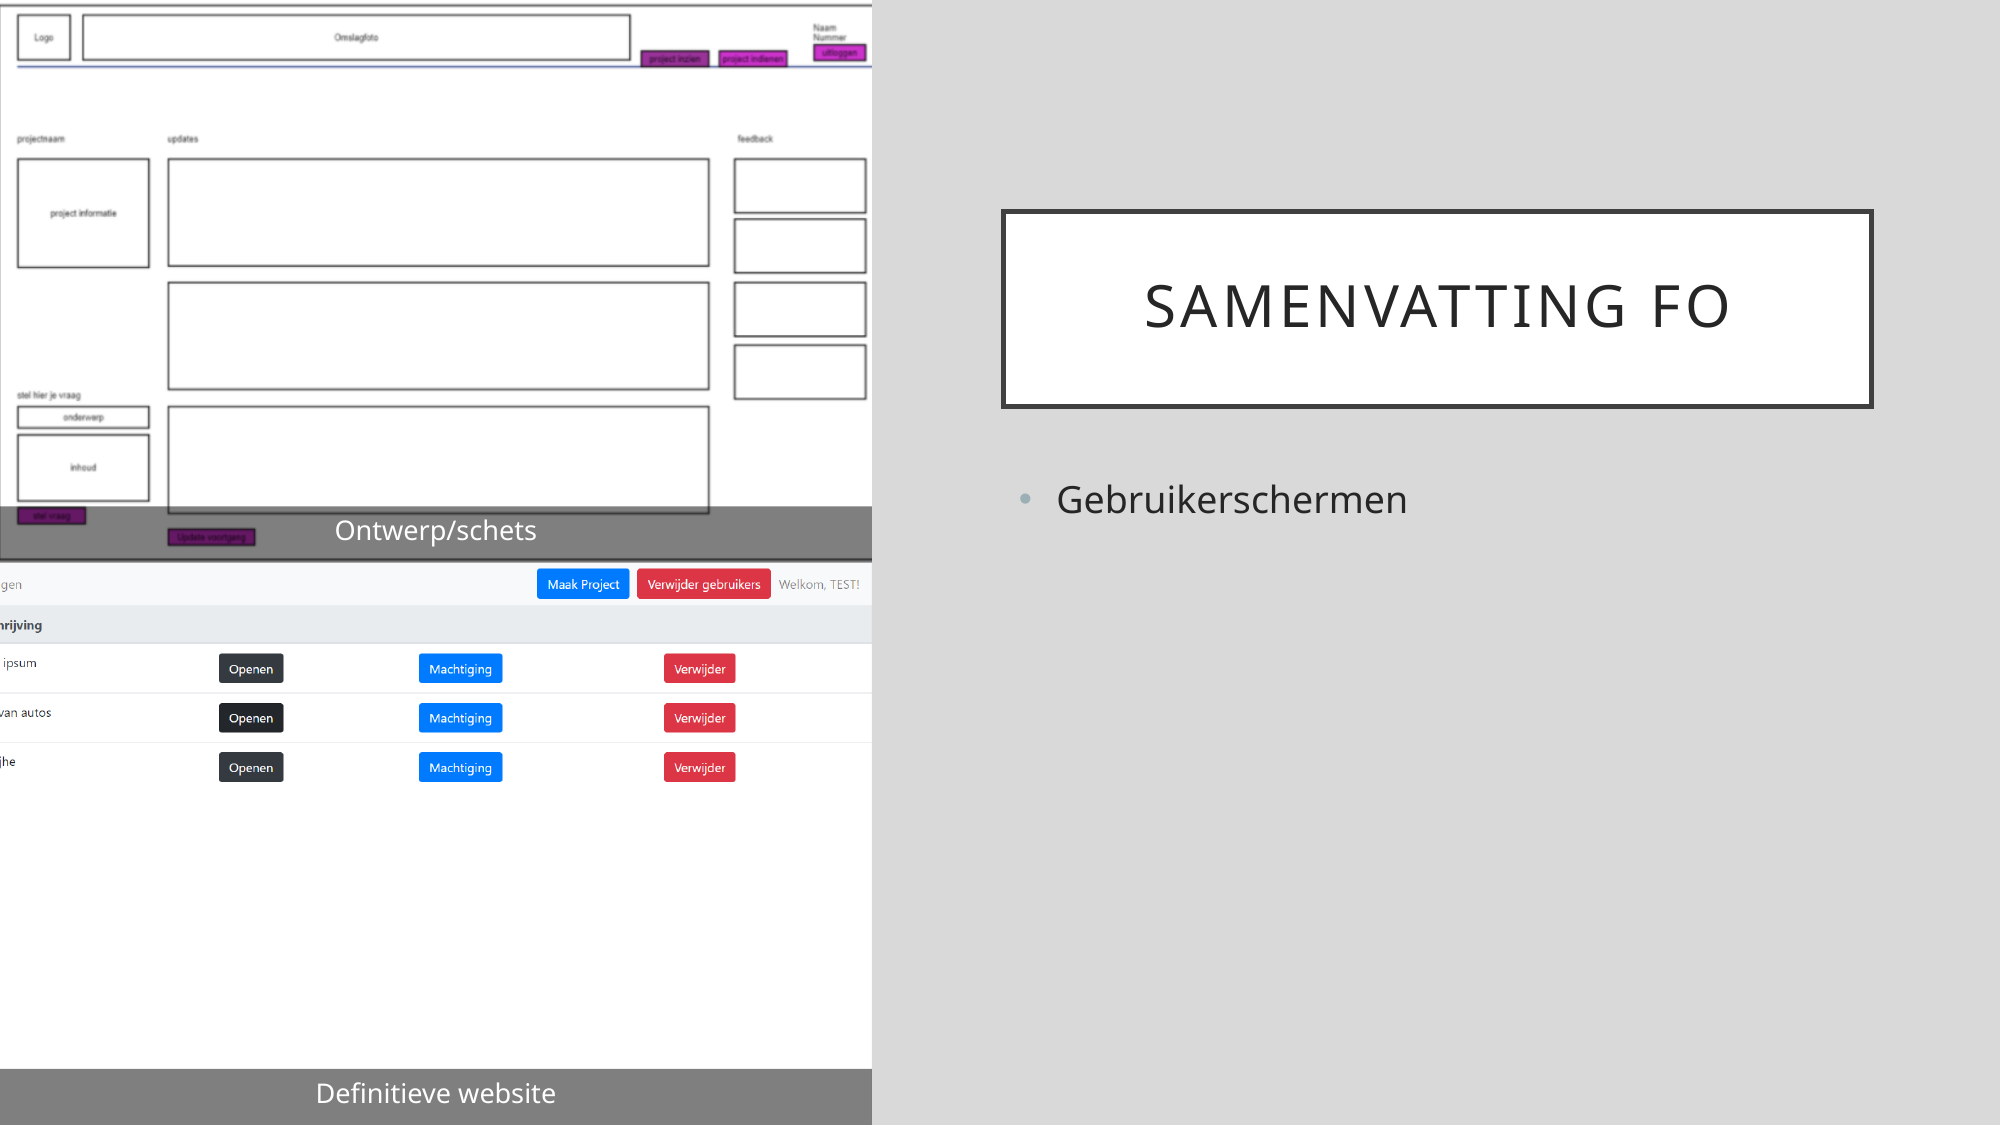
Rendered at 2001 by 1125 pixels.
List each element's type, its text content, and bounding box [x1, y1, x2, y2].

list Gebruikerschermen [1003, 468, 1871, 969]
picture [0, 0, 872, 1125]
text_box [872, 0, 2000, 1125]
title Samenvatting FO [1001, 209, 1874, 409]
